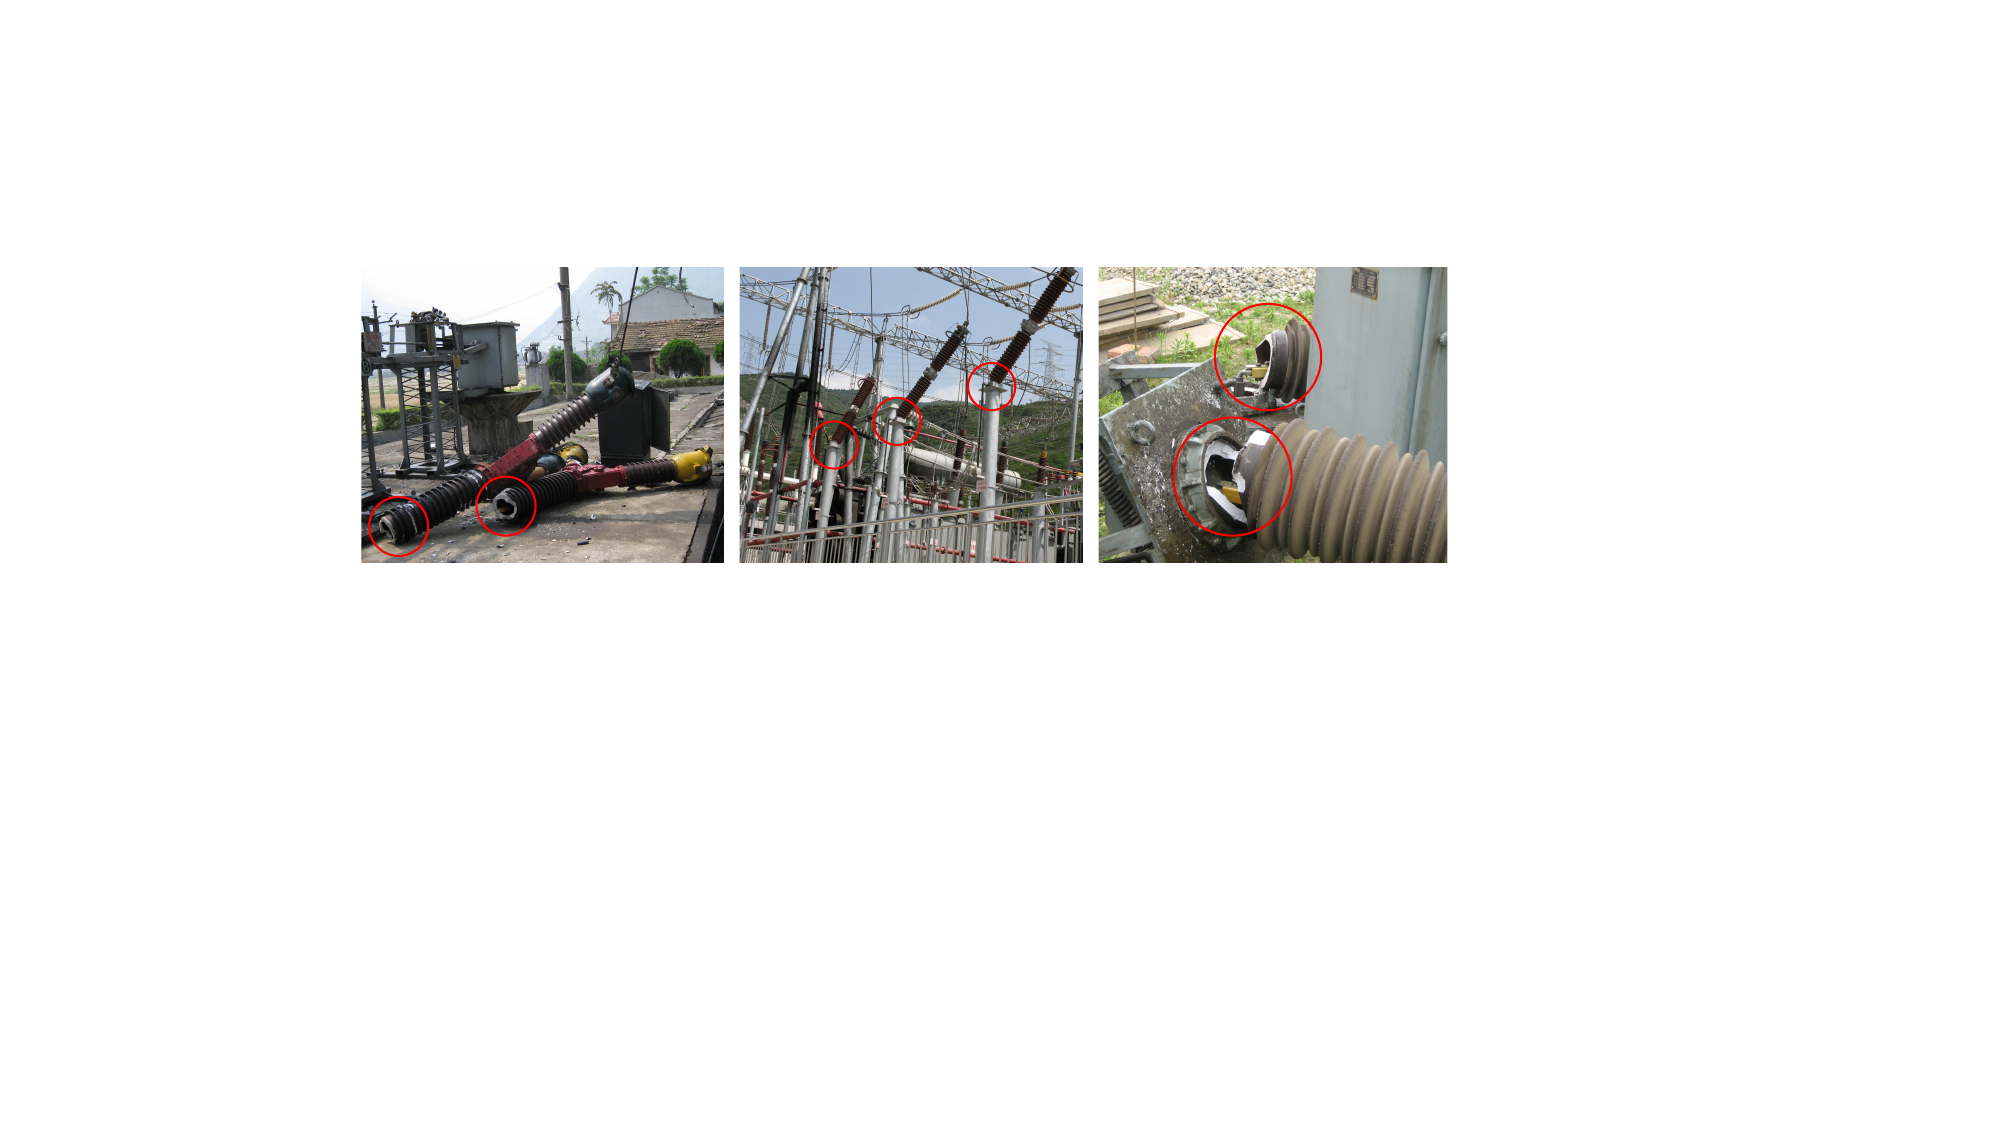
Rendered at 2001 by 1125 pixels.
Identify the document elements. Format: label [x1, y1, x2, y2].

picture [1098, 267, 1448, 563]
picture [739, 267, 1083, 563]
picture [361, 267, 724, 563]
